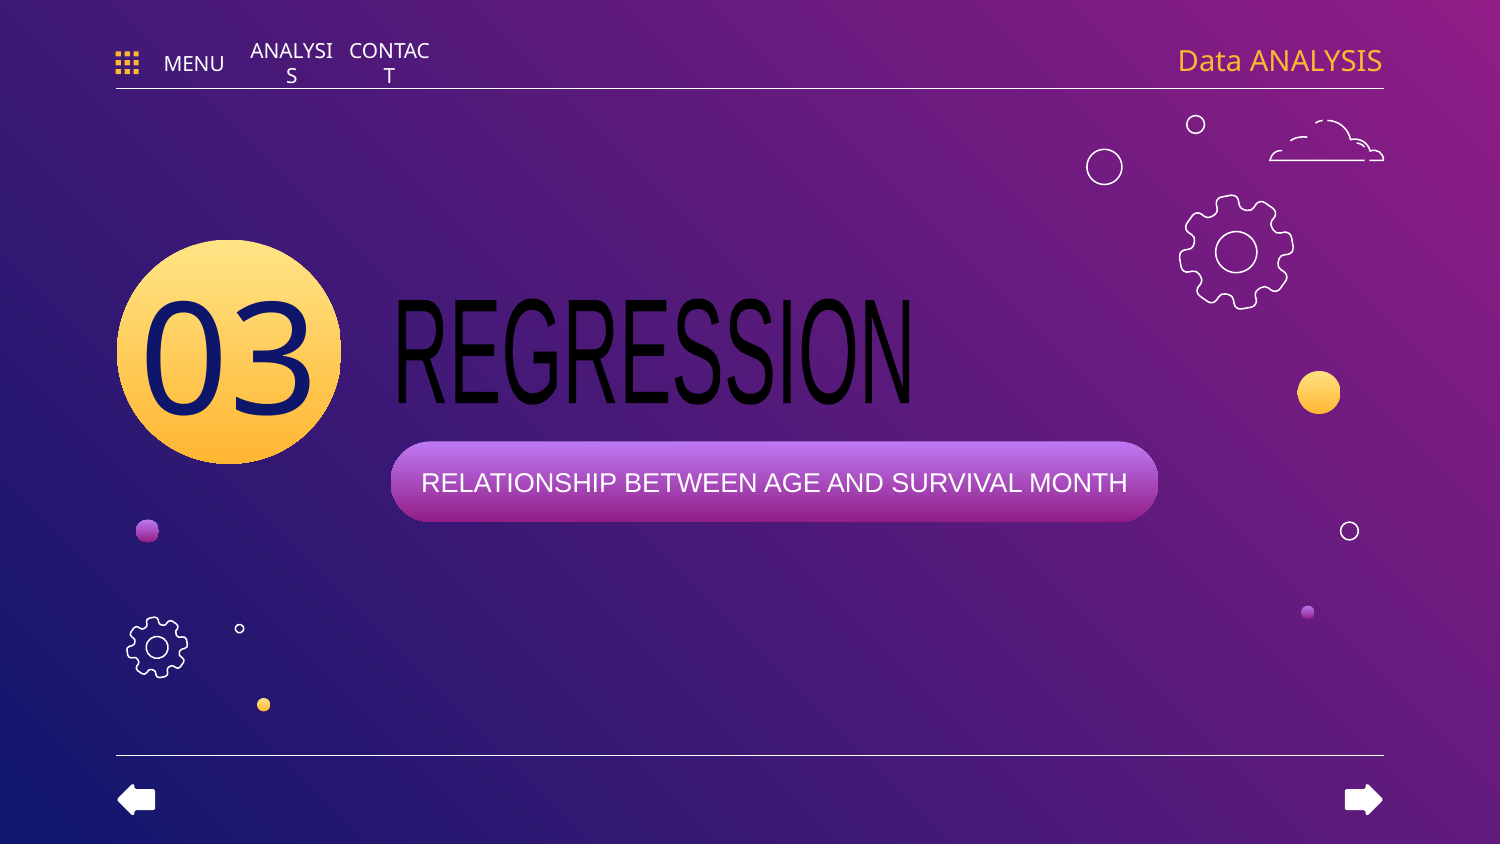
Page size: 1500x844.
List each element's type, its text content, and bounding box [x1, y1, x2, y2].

text_box [136, 519, 160, 543]
text_box Data ANALYSIS [1158, 34, 1383, 85]
text_box [1151, 458, 1159, 506]
text_box [109, 45, 145, 81]
text_box MENU [151, 45, 237, 81]
text_box [399, 507, 1150, 523]
text_box [117, 784, 156, 816]
text_box [1179, 195, 1294, 309]
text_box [115, 50, 139, 75]
text_box ANALYSIS [248, 45, 335, 81]
text_box CONTACT [346, 45, 433, 81]
subtitle RELATIONSHIP BETWEEN AGE AND SURVIVAL MONTH [398, 457, 1151, 507]
text_box [126, 617, 188, 678]
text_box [1269, 120, 1385, 161]
text_box [1297, 370, 1341, 414]
text_box [1301, 605, 1315, 620]
text_box [135, 239, 323, 289]
text_box [135, 414, 323, 464]
text_box [1344, 784, 1383, 816]
text_box [257, 698, 271, 712]
title 03 [117, 289, 342, 414]
text_box [390, 458, 398, 505]
text_box [399, 441, 1151, 457]
